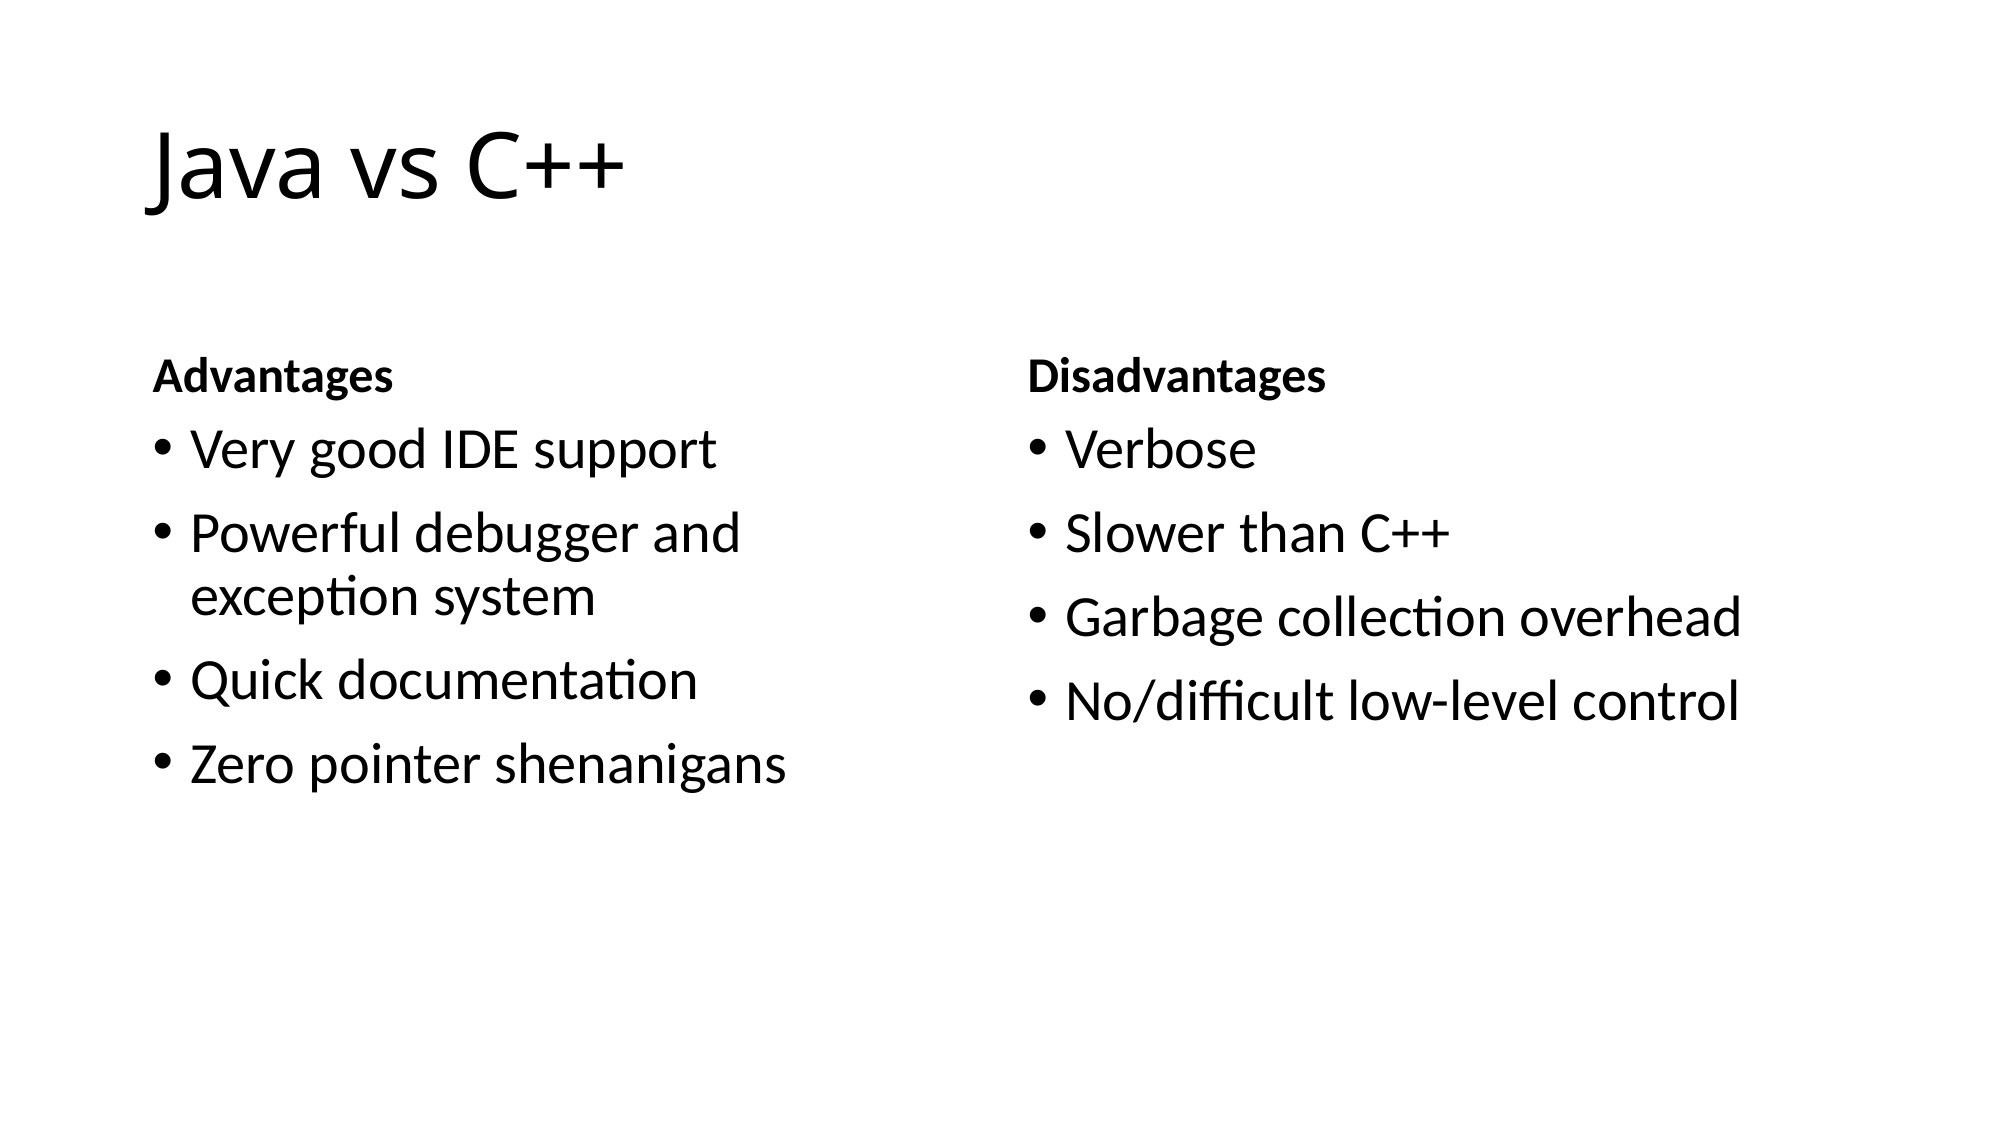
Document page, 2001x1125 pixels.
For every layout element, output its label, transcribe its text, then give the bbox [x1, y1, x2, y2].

list Verbose Slower than C++ Garbage collection overhead No/difficult low-level control [1012, 410, 1863, 1016]
list Disadvantages [1012, 275, 1863, 410]
list Very good IDE support Powerful debugger and exception system Quick documentation Zero pointer shenanigans [137, 410, 984, 1016]
title Java vs C++ [137, 59, 1863, 278]
list Advantages [137, 275, 984, 410]
